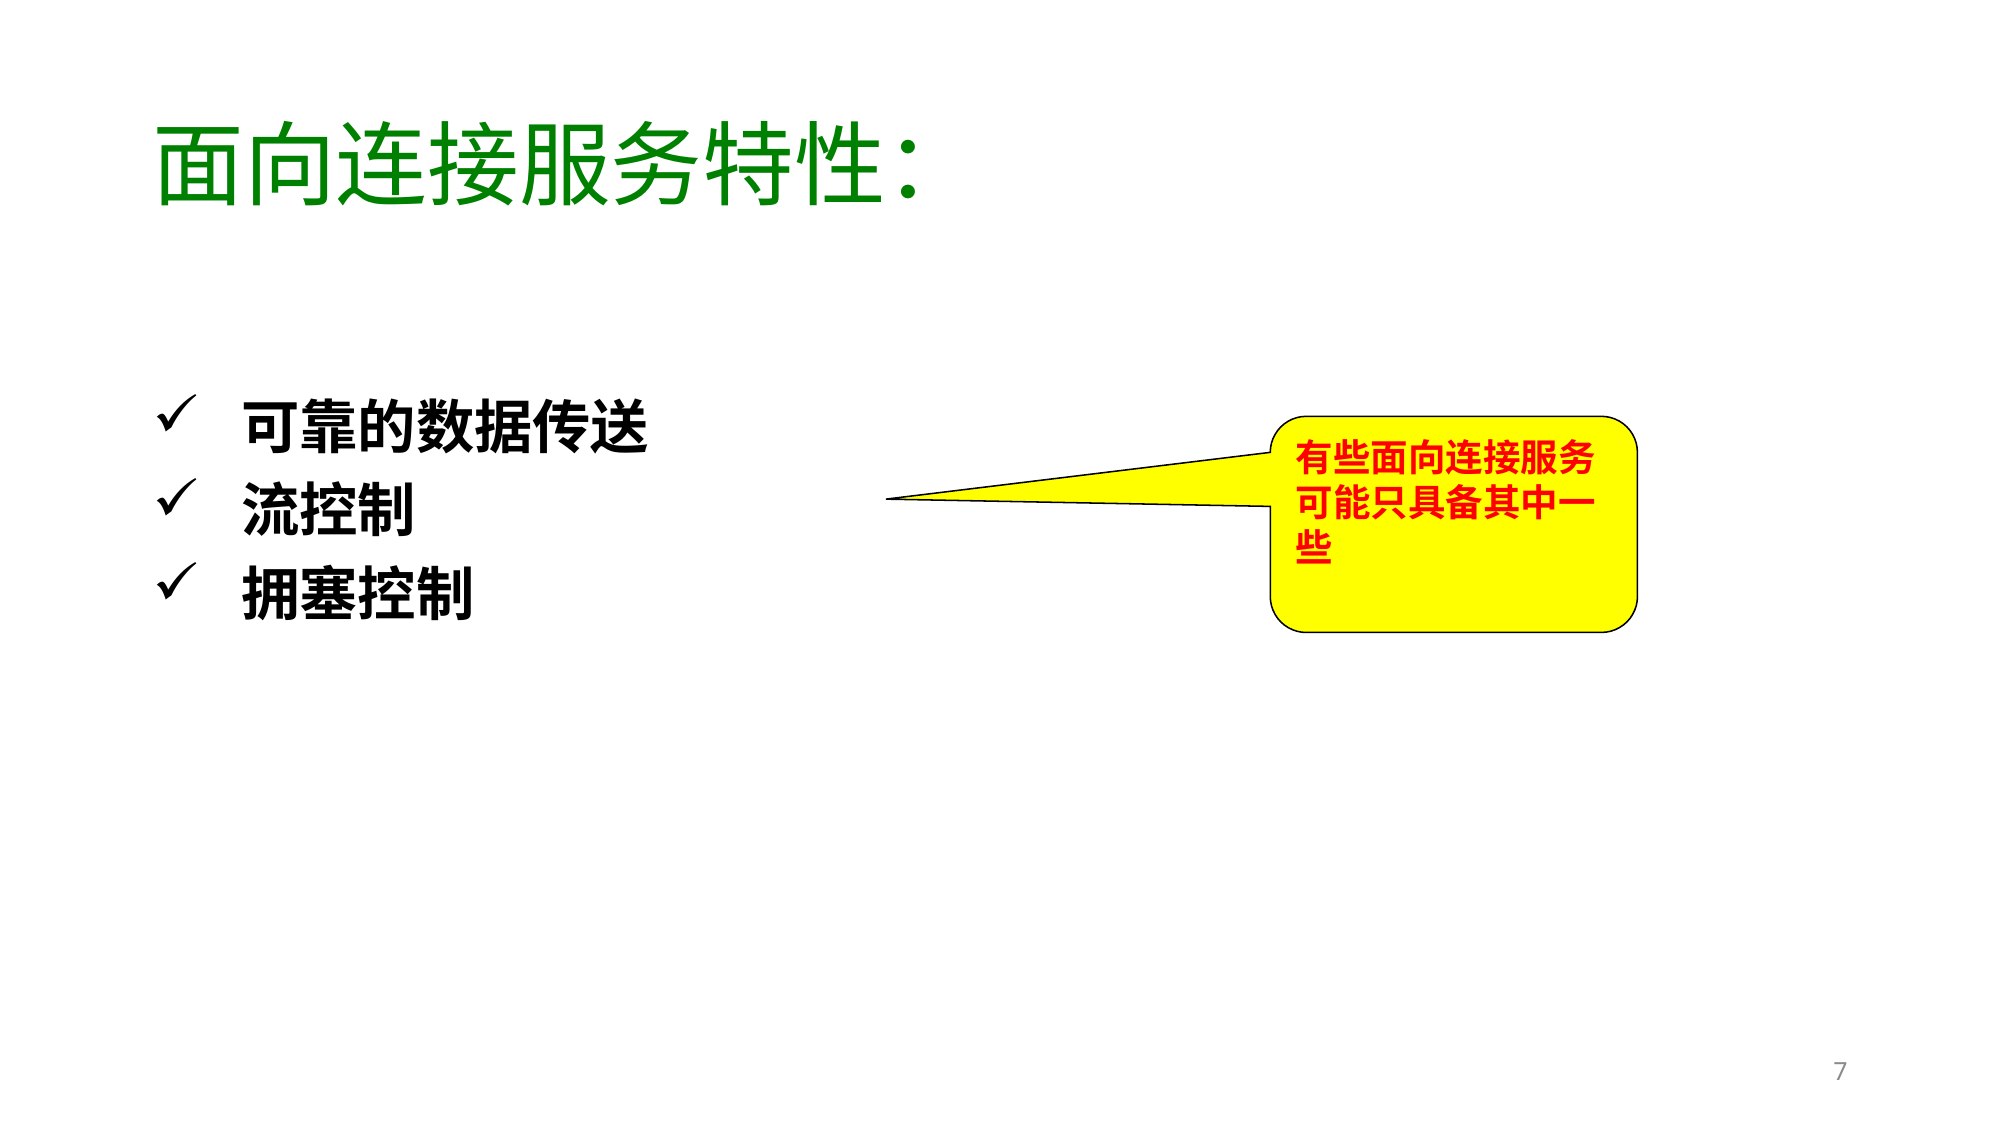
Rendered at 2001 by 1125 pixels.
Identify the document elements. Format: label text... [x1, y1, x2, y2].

list 可靠的数据传送 流控制 拥塞控制 [137, 299, 1863, 1014]
title 面向连接服务特性： [137, 59, 1863, 278]
slide_number 7 [1412, 1042, 1863, 1103]
text_box 有些面向连接服务可能只具备其中一些 [885, 416, 1638, 633]
